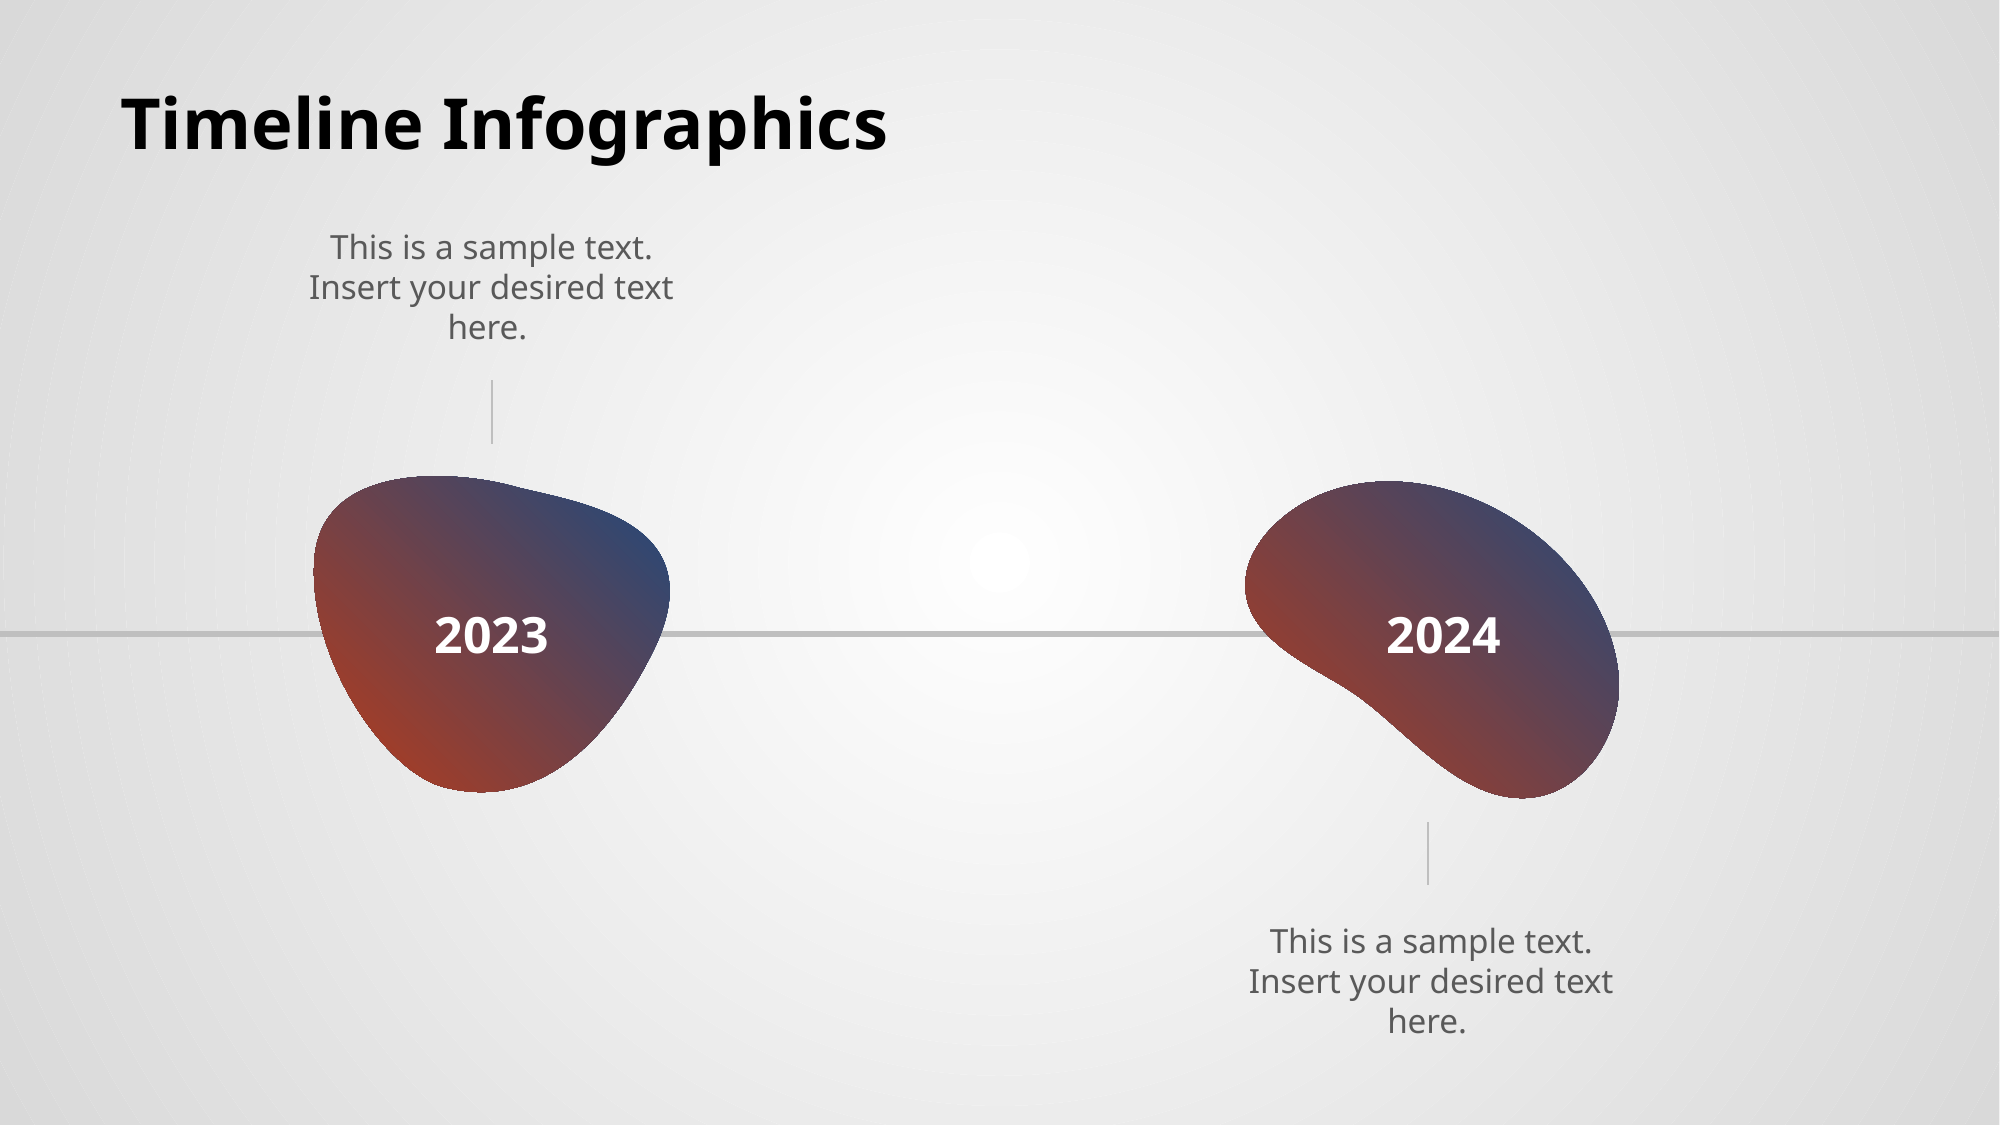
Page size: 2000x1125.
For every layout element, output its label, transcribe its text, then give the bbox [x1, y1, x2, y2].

text_box This is a sample text. Insert your desired text here. [1239, 913, 1624, 1048]
text_box [311, 474, 672, 633]
text_box [1245, 481, 1610, 633]
text_box [324, 646, 658, 795]
text_box 2023 [419, 646, 564, 671]
text_box Timeline Infographics [99, 64, 1900, 182]
text_box This is a sample text. Insert your desired text here. [299, 218, 685, 354]
text_box 2024 [1371, 646, 1516, 671]
text_box 2024 [1371, 596, 1516, 633]
text_box 2023 [419, 596, 564, 633]
text_box [1279, 646, 1619, 799]
